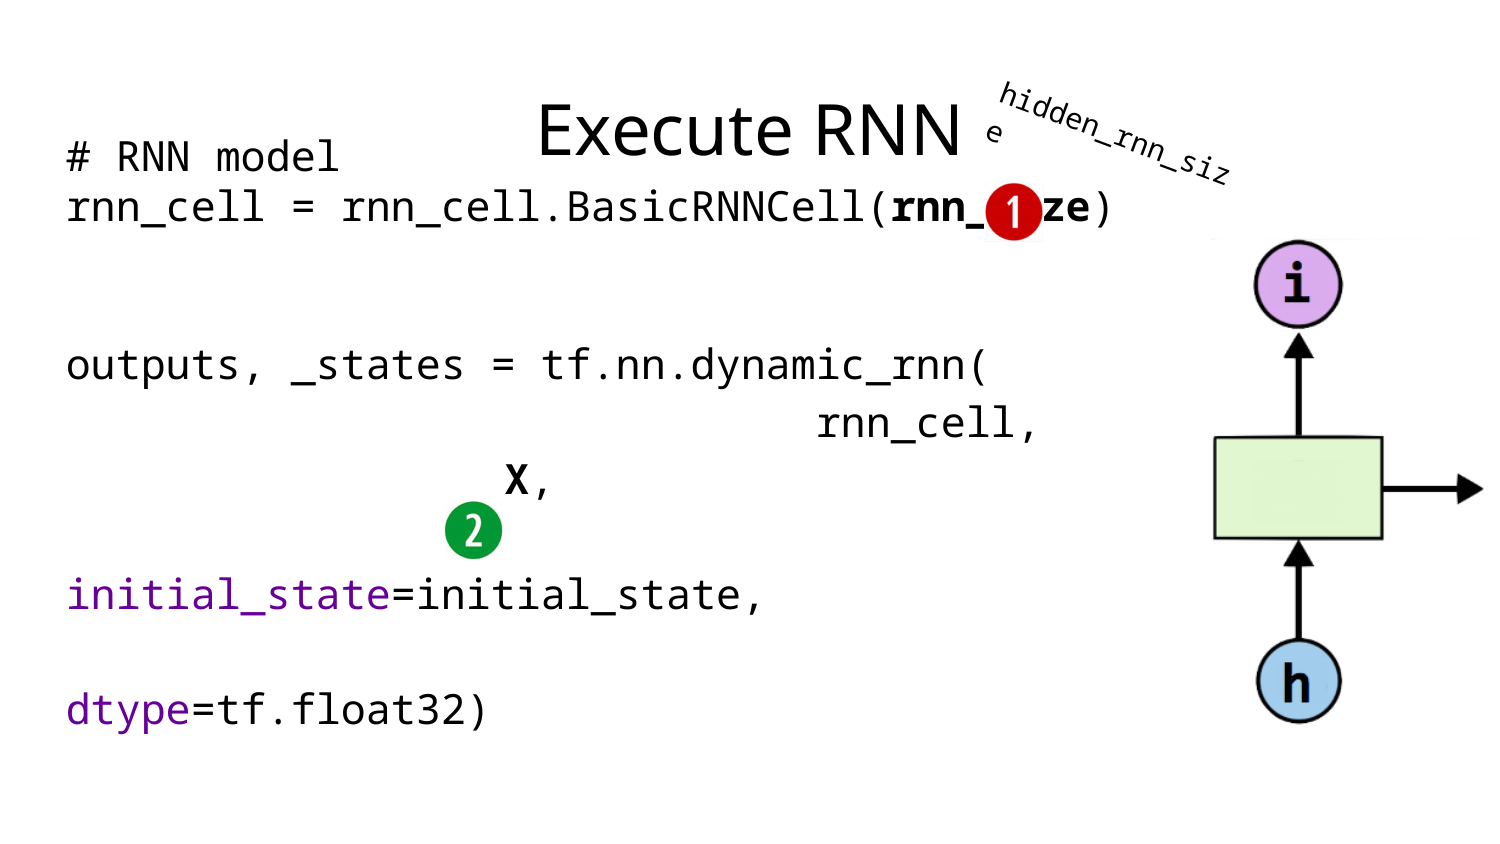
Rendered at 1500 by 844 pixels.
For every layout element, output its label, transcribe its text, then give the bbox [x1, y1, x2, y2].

title Execute RNN [0, 21, 1500, 233]
text_box # RNN model rnn_cell = rnn_cell.BasicRNNCell(rnn_size) outputs, _states = tf.nn.dynamic_rnn( rnn_cell, X, initial_state=initial_state, dtype=tf.float32) [61, 223, 1174, 740]
picture [984, 182, 1044, 242]
picture [444, 501, 504, 561]
picture [1179, 188, 1486, 750]
text_box hidden_rnn_size [960, 46, 1261, 237]
